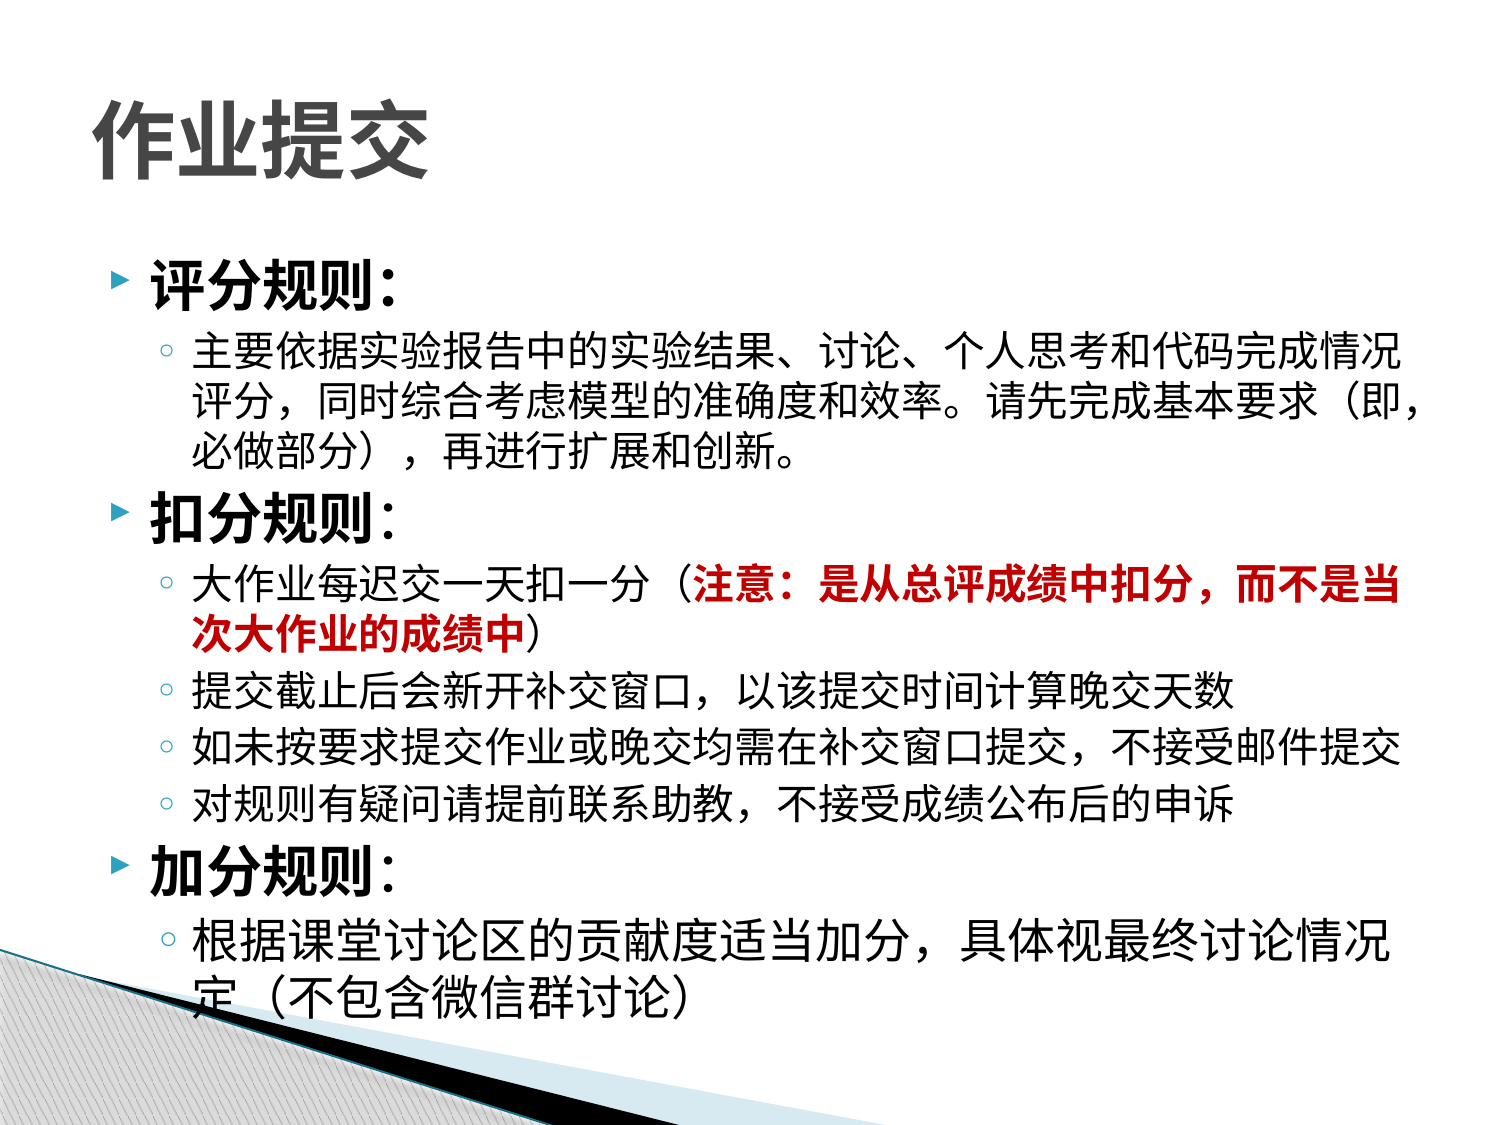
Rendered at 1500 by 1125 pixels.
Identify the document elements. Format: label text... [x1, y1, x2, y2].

title 作业提交 [75, 45, 1425, 233]
list 评分规则： 主要依据实验报告中的实验结果、讨论、个人思考和代码完成情况评分，同时综合考虑模型的准确度和效率。请先完成基本要求（即，必做部分），再进行扩展和创新。 扣分规则： 大作业每迟交一天扣一分（注意：是从总评成绩中扣分，而不是当次大作业的成绩中） 提交截止后会新开补交窗口，以该提交时间计算晚交天数 如未按要求提交作业或晚交均需在补交窗口提交，不接受邮件提交 对规则有疑问请提前联系助教，不接受成绩公布后的申诉 加分规则： 根据课堂讨论区的贡献度适当加分，具体视最终讨论情况定（不包含微信群讨论） [75, 242, 1450, 986]
